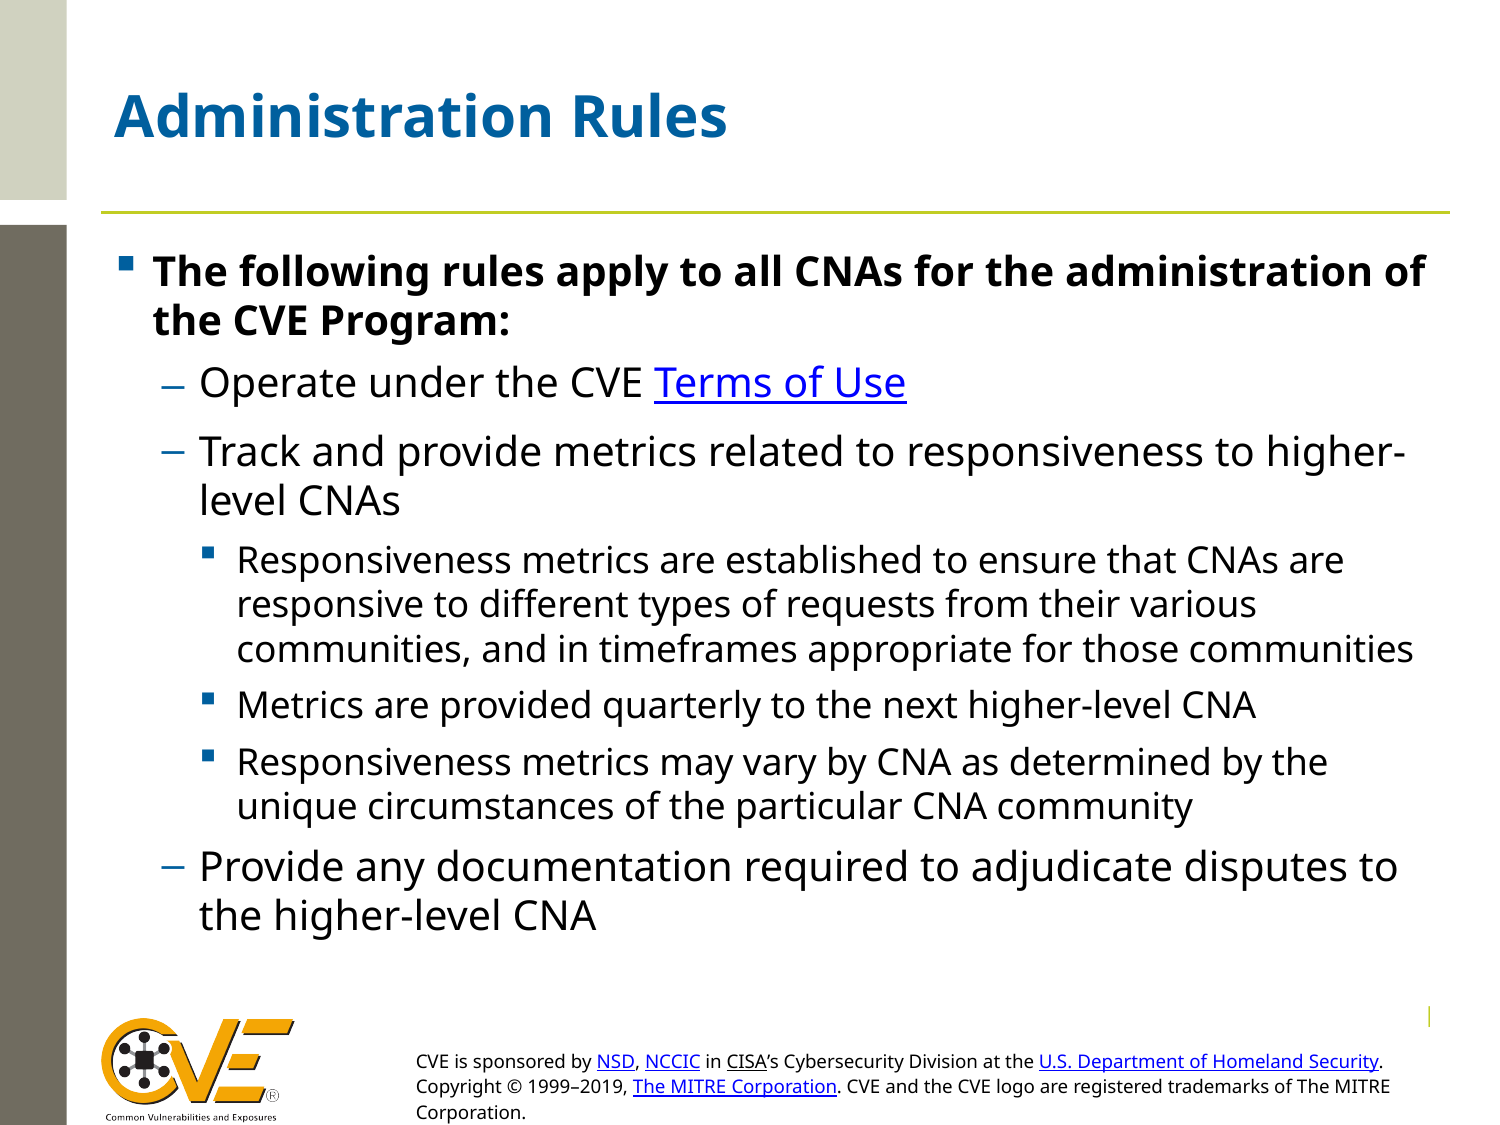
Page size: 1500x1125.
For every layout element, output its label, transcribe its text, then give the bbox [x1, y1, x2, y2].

list The following rules apply to all CNAs for the administration of the CVE Program: Operate under the CVE Terms of Use Track and provide metrics related to responsiveness to higher-level CNAs Responsiveness metrics are established to ensure that CNAs are responsive to different types of requests from their various communities, and in timeframes appropriate for those communities Metrics are provided quarterly to the next higher-level CNA Responsiveness metrics may vary by CNA as determined by the unique circumstances of the particular CNA community Provide any documentation required to adjudicate disputes to the higher-level CNA [99, 237, 1450, 991]
slide_number | [1368, 1004, 1450, 1035]
title Administration Rules [99, 45, 1248, 188]
picture [101, 1018, 295, 1123]
